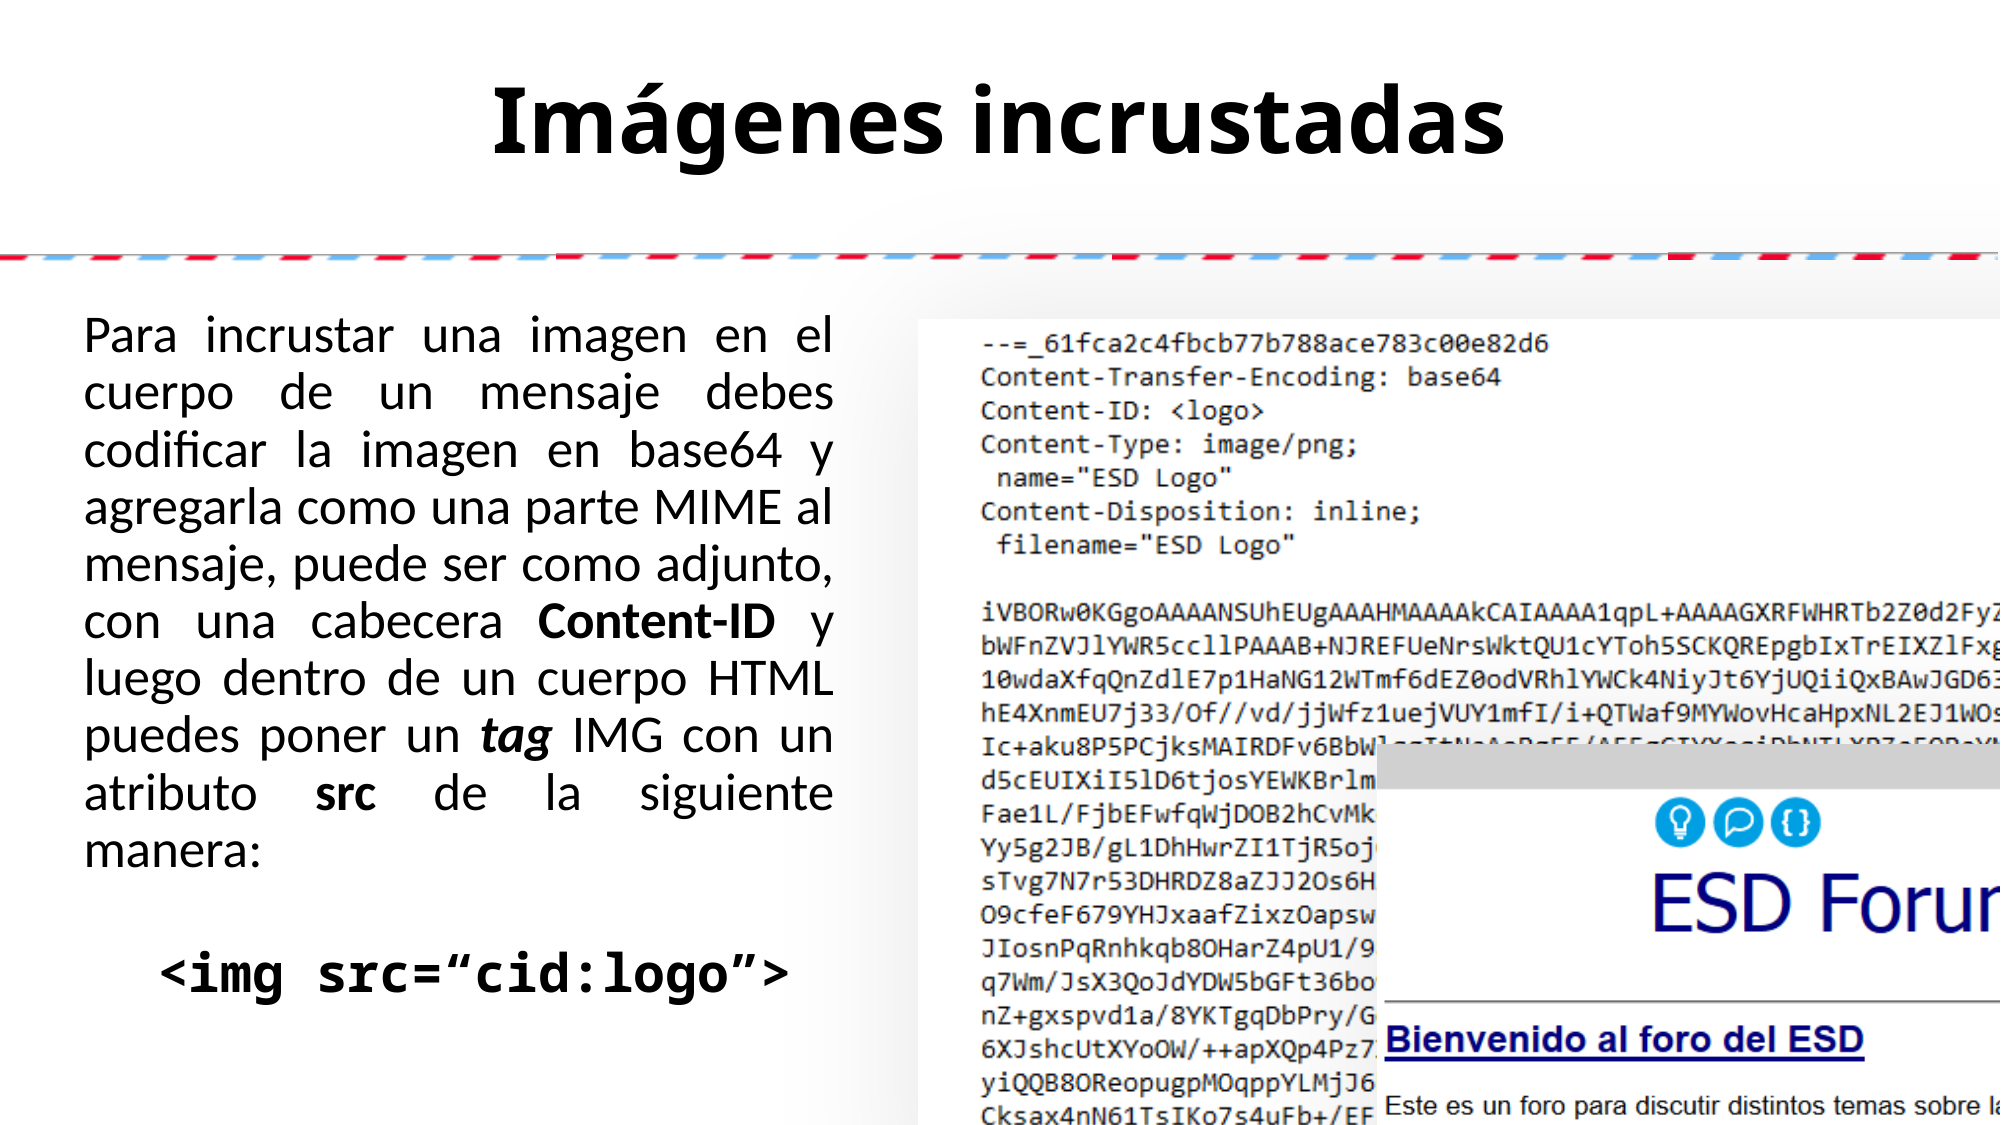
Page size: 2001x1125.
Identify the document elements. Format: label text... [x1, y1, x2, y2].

picture [918, 319, 2000, 1125]
list Para incrustar una imagen en el cuerpo de un mensaje debes codificar la imagen en base64 y agregarla como una parte MIME al mensaje, puede ser como adjunto, con una cabecera Content-ID y luego dentro de un cuerpo HTML puedes poner un tag IMG con un atributo src de la siguiente manera: <img src=“cid:logo”> [68, 299, 850, 1014]
title Imágenes incrustadas [0, 0, 2000, 248]
picture [0, 252, 1998, 263]
